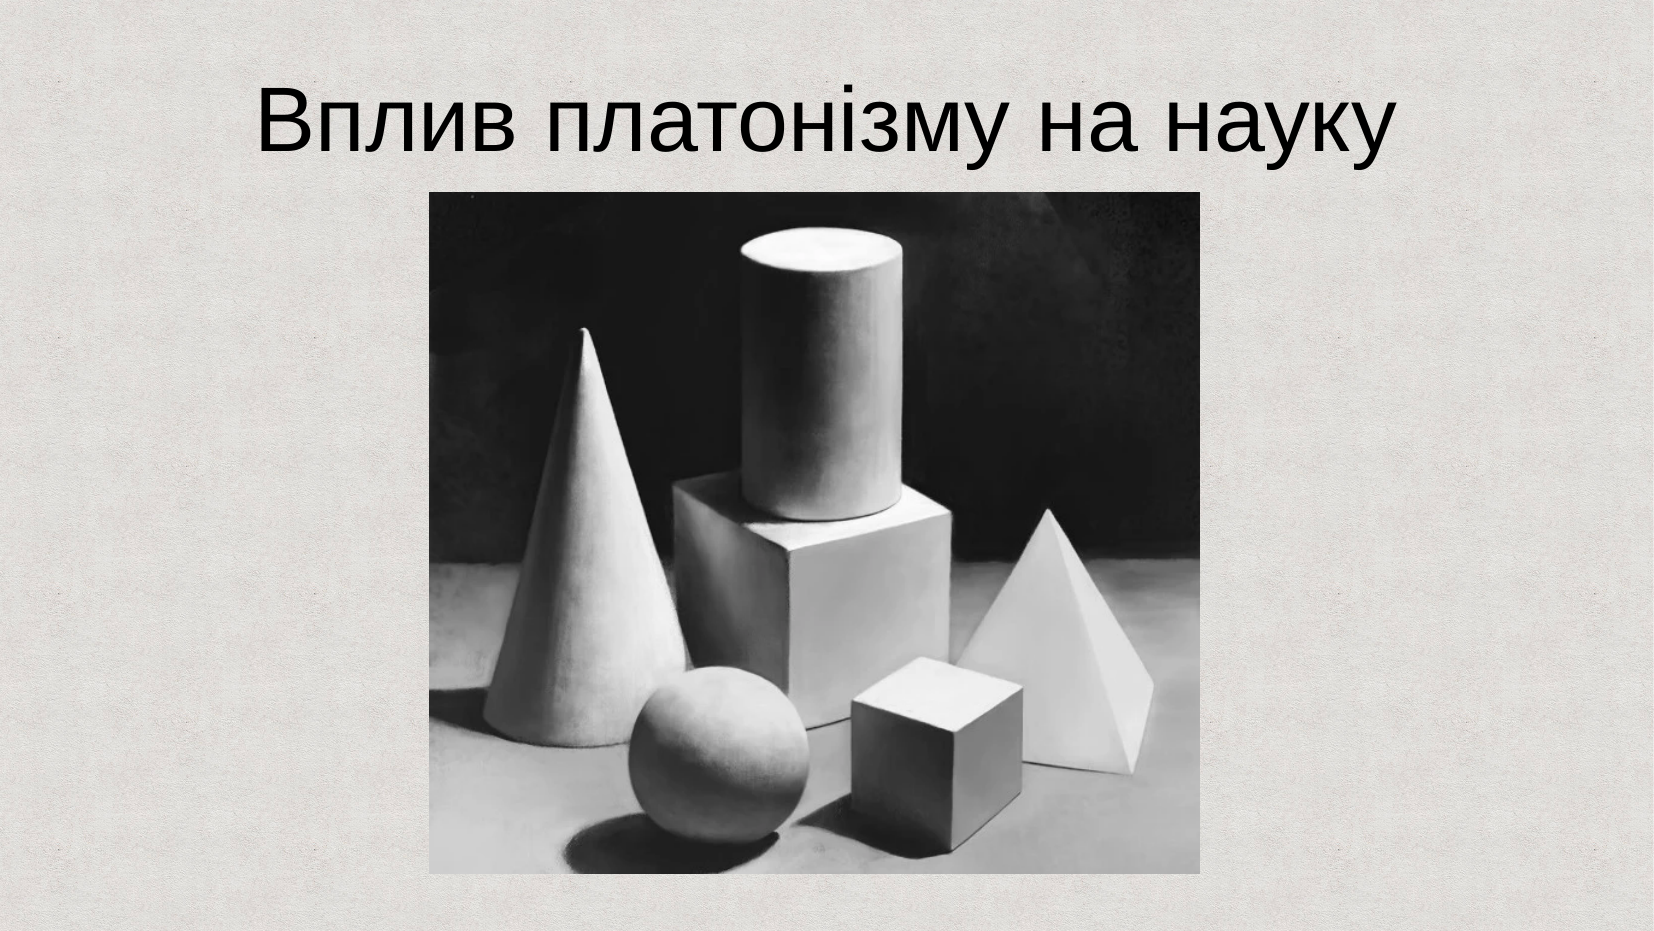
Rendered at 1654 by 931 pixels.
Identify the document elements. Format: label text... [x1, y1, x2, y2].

title Вплив платонізму на науку [82, 37, 1571, 193]
picture [0, 0, 1654, 931]
